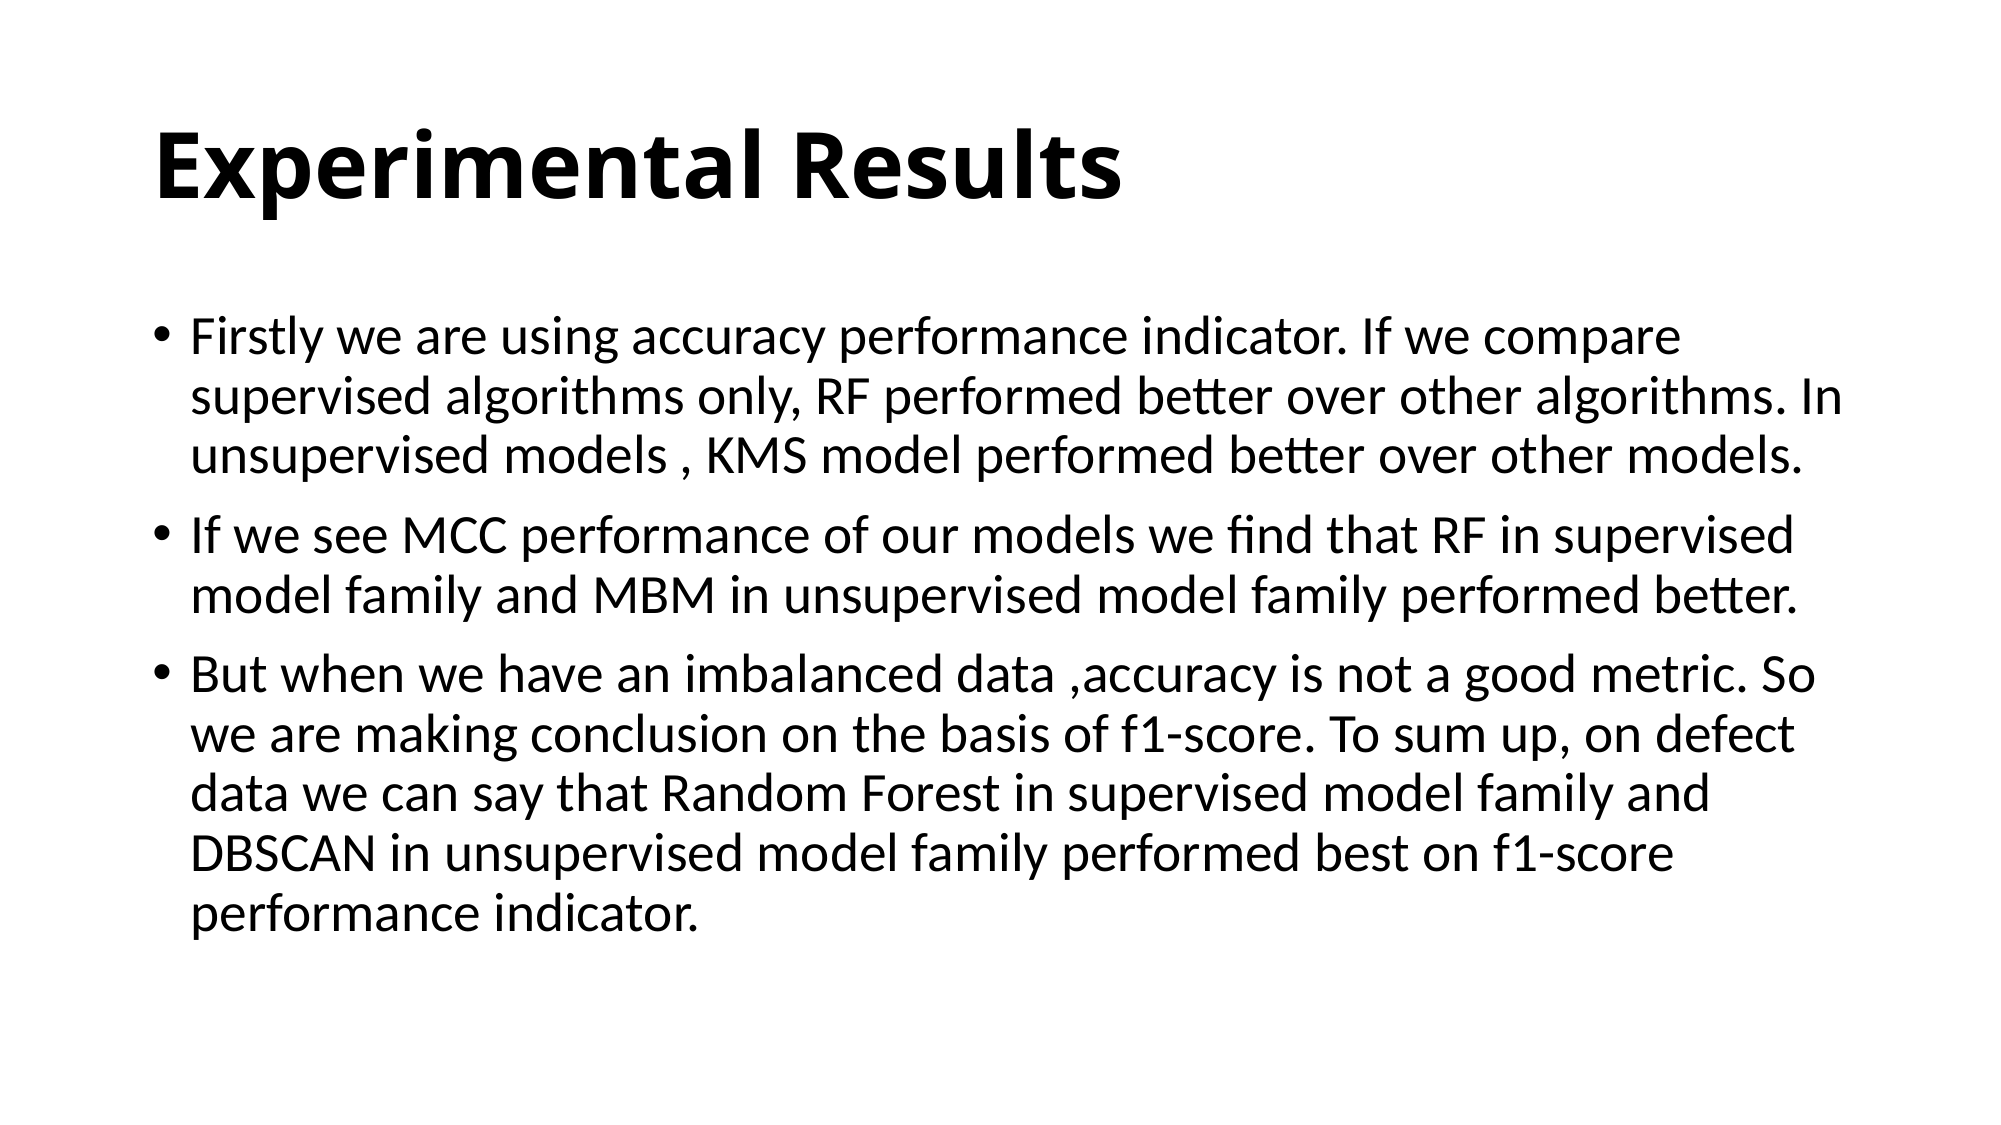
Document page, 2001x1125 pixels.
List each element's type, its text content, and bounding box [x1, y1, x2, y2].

title Experimental Results [137, 59, 1863, 278]
list Firstly we are using accuracy performance indicator. If we compare supervised algorithms only, RF performed better over other algorithms. In unsupervised models , KMS model performed better over other models. If we see MCC performance of our models we find that RF in supervised model family and MBM in unsupervised model family performed better. But when we have an imbalanced data ,accuracy is not a good metric. So we are making conclusion on the basis of f1-score. To sum up, on defect data we can say that Random Forest in supervised model family and DBSCAN in unsupervised model family performed best on f1-score performance indicator. [137, 299, 1863, 1014]
